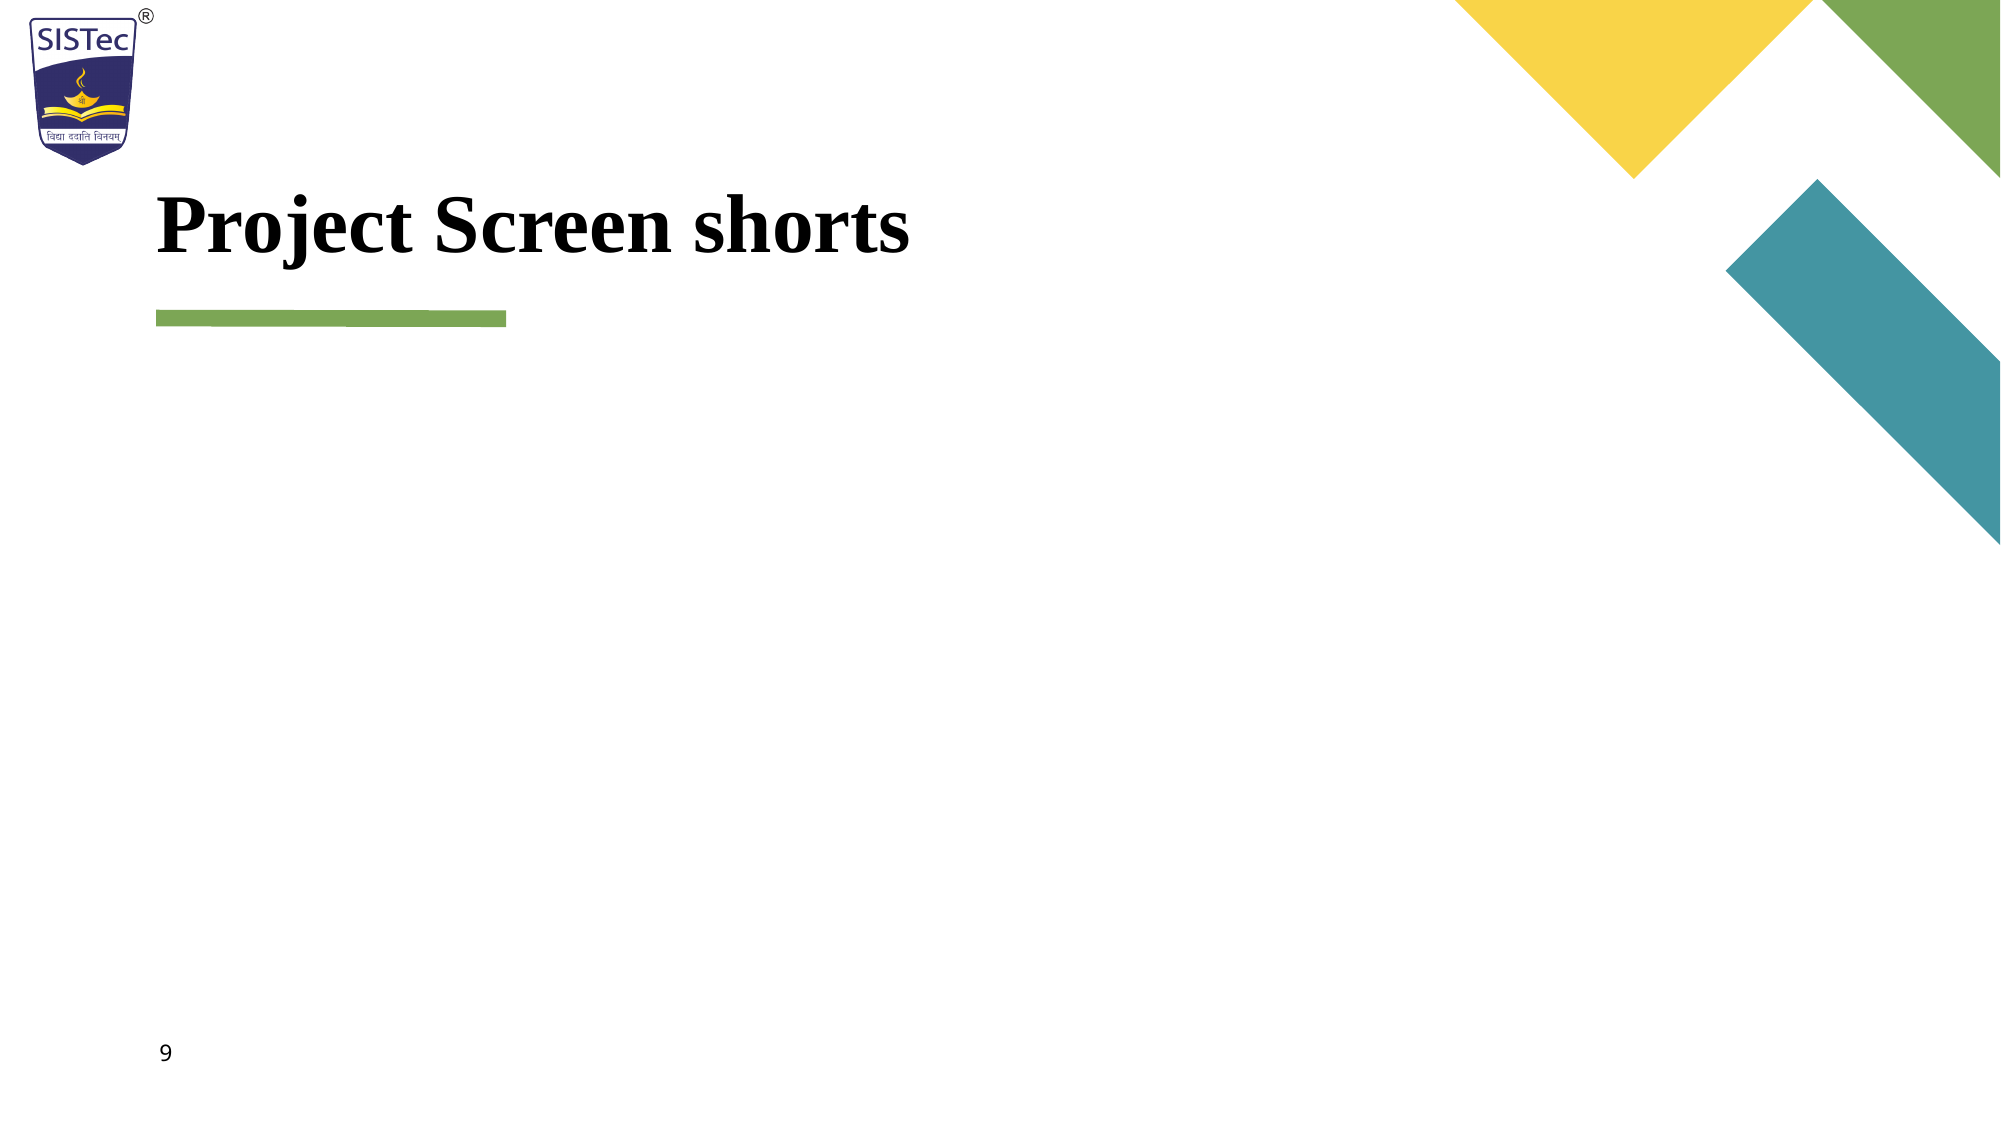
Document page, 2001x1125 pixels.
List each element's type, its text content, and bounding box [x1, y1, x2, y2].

picture [28, 8, 154, 167]
title Project Screen shorts [156, 170, 1105, 271]
slide_number 9 [159, 1038, 246, 1080]
